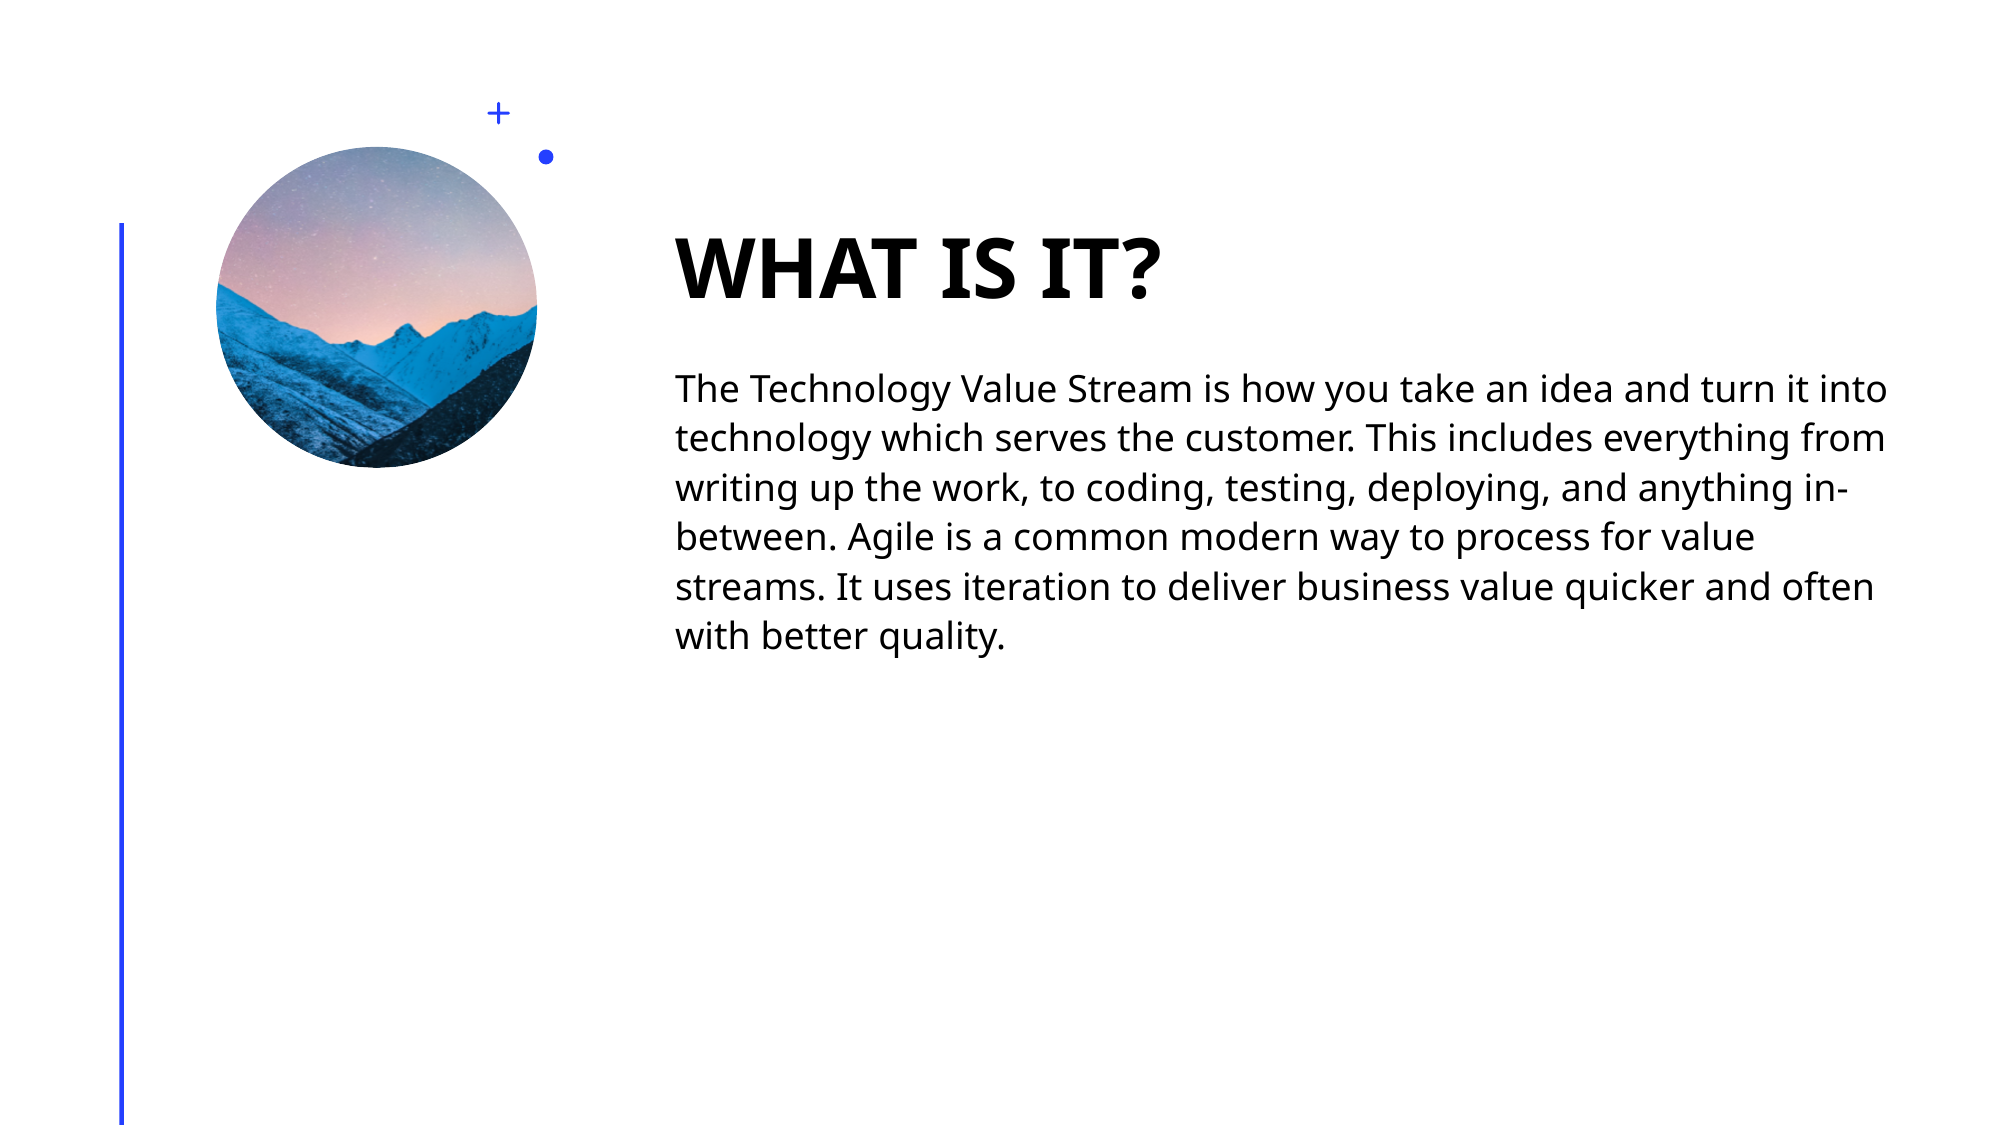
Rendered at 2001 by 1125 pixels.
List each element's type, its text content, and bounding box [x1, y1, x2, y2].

title What is it? [675, 104, 1905, 315]
picture [216, 146, 538, 468]
list The Technology Value Stream is how you take an idea and turn it into technology which serves the customer. This includes everything from writing up the work, to coding, testing, deploying, and anything in-between. Agile is a common modern way to process for value streams. It uses iteration to deliver business value quicker and often with better quality. [675, 360, 1905, 1020]
